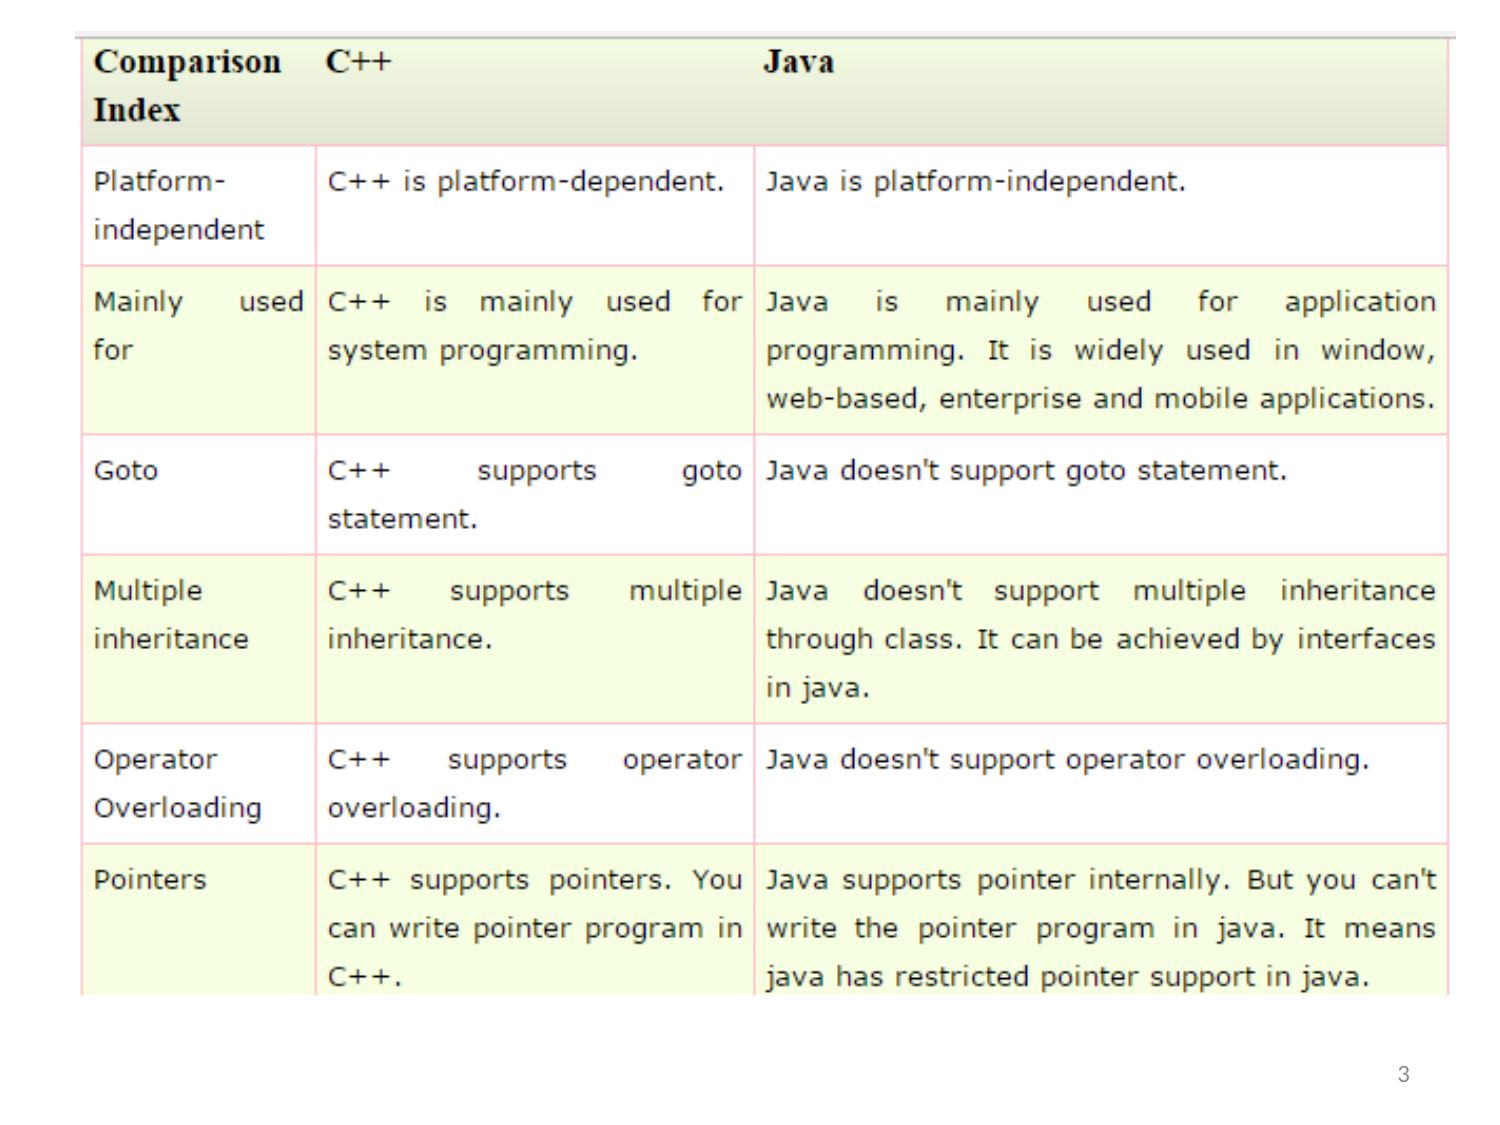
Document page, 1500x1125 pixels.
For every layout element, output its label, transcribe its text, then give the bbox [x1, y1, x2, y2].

picture [74, 31, 1456, 995]
slide_number 3 [1074, 1042, 1425, 1103]
